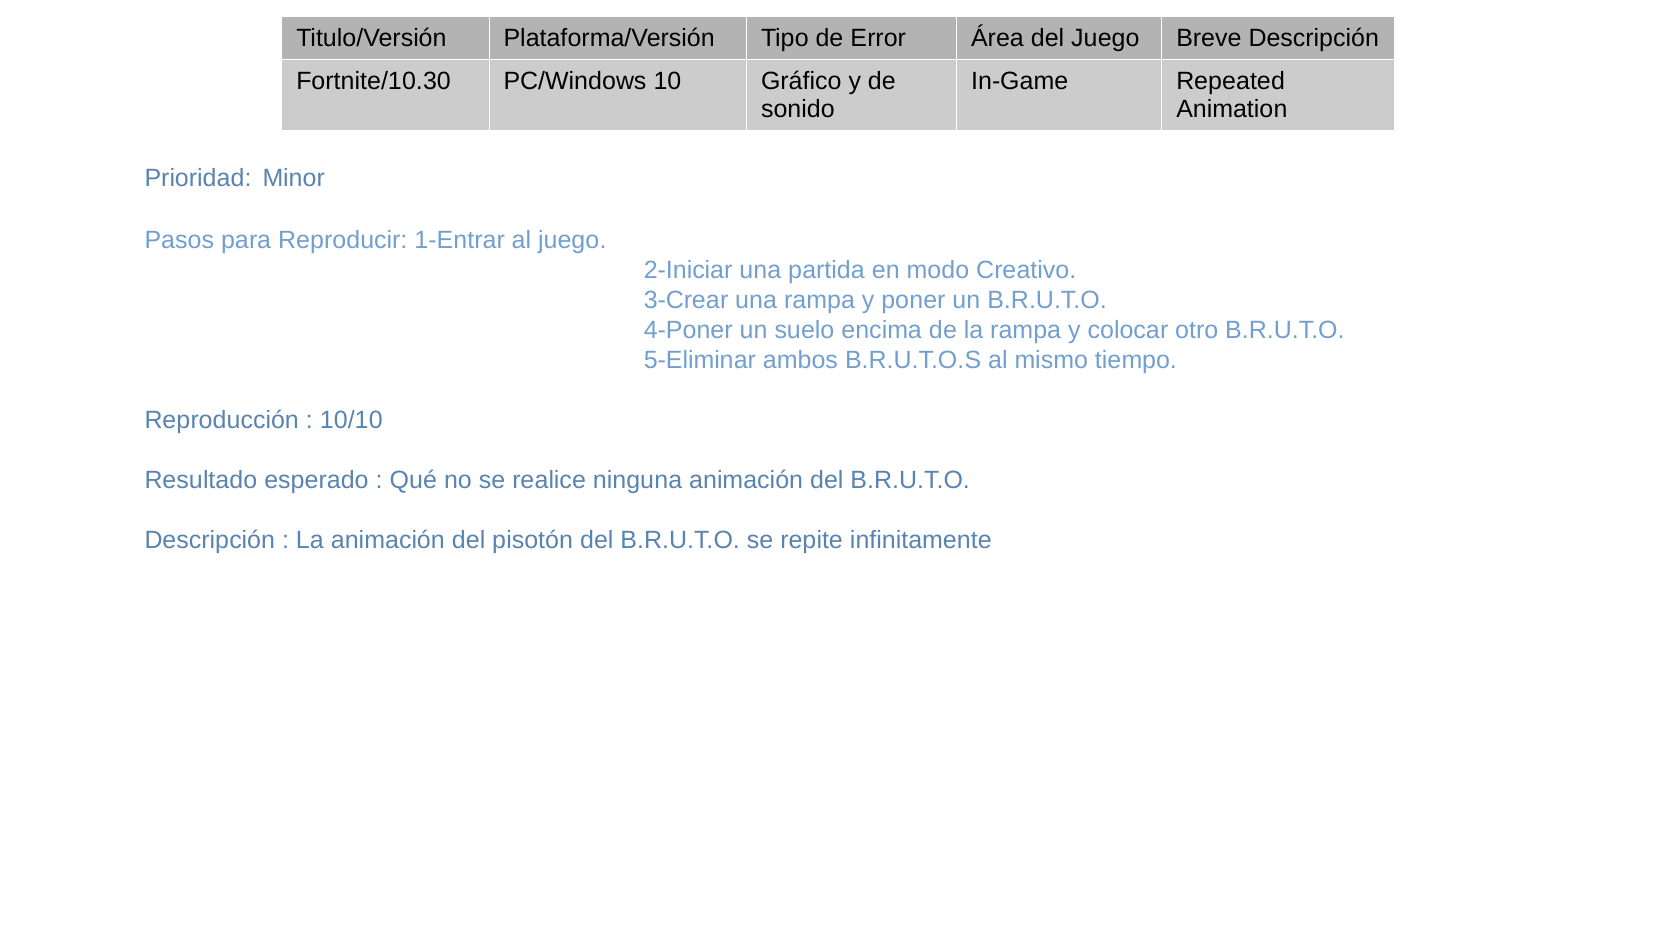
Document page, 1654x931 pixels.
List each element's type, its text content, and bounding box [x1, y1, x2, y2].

table_header Plataforma/Versión [490, 17, 746, 59]
table_header Breve Descripción [1162, 17, 1394, 59]
text_box Prioridad: Minor Pasos para Reproducir: 1-Entrar al juego. 2-Iniciar una partida en modo Creativo. 3-Crear una rampa y poner un B.R.U.T.O. 4-Poner un suelo encima de la rampa y colocar otro B.R.U.T.O. 5-Eliminar ambos B.R.U.T.O.S al mismo tiempo. Reproducción : 10/10 Resultado esperado : Qué no se realice ninguna animación del B.R.U.T.O. Descripción : La animación del pisotón del B.R.U.T.O. se repite infinitamente [129, 141, 1536, 561]
table_header Área del Juego [957, 17, 1161, 59]
table_cell PC/Windows 10 [490, 60, 746, 130]
table_cell In-Game [957, 60, 1161, 130]
table_cell Repeated Animation [1162, 60, 1394, 130]
table_cell Gráfico y de sonido [747, 60, 956, 130]
table_cell Fortnite/10.30 [282, 60, 489, 130]
table_header Titulo/Versión [282, 17, 489, 59]
table_header Tipo de Error [747, 17, 956, 59]
